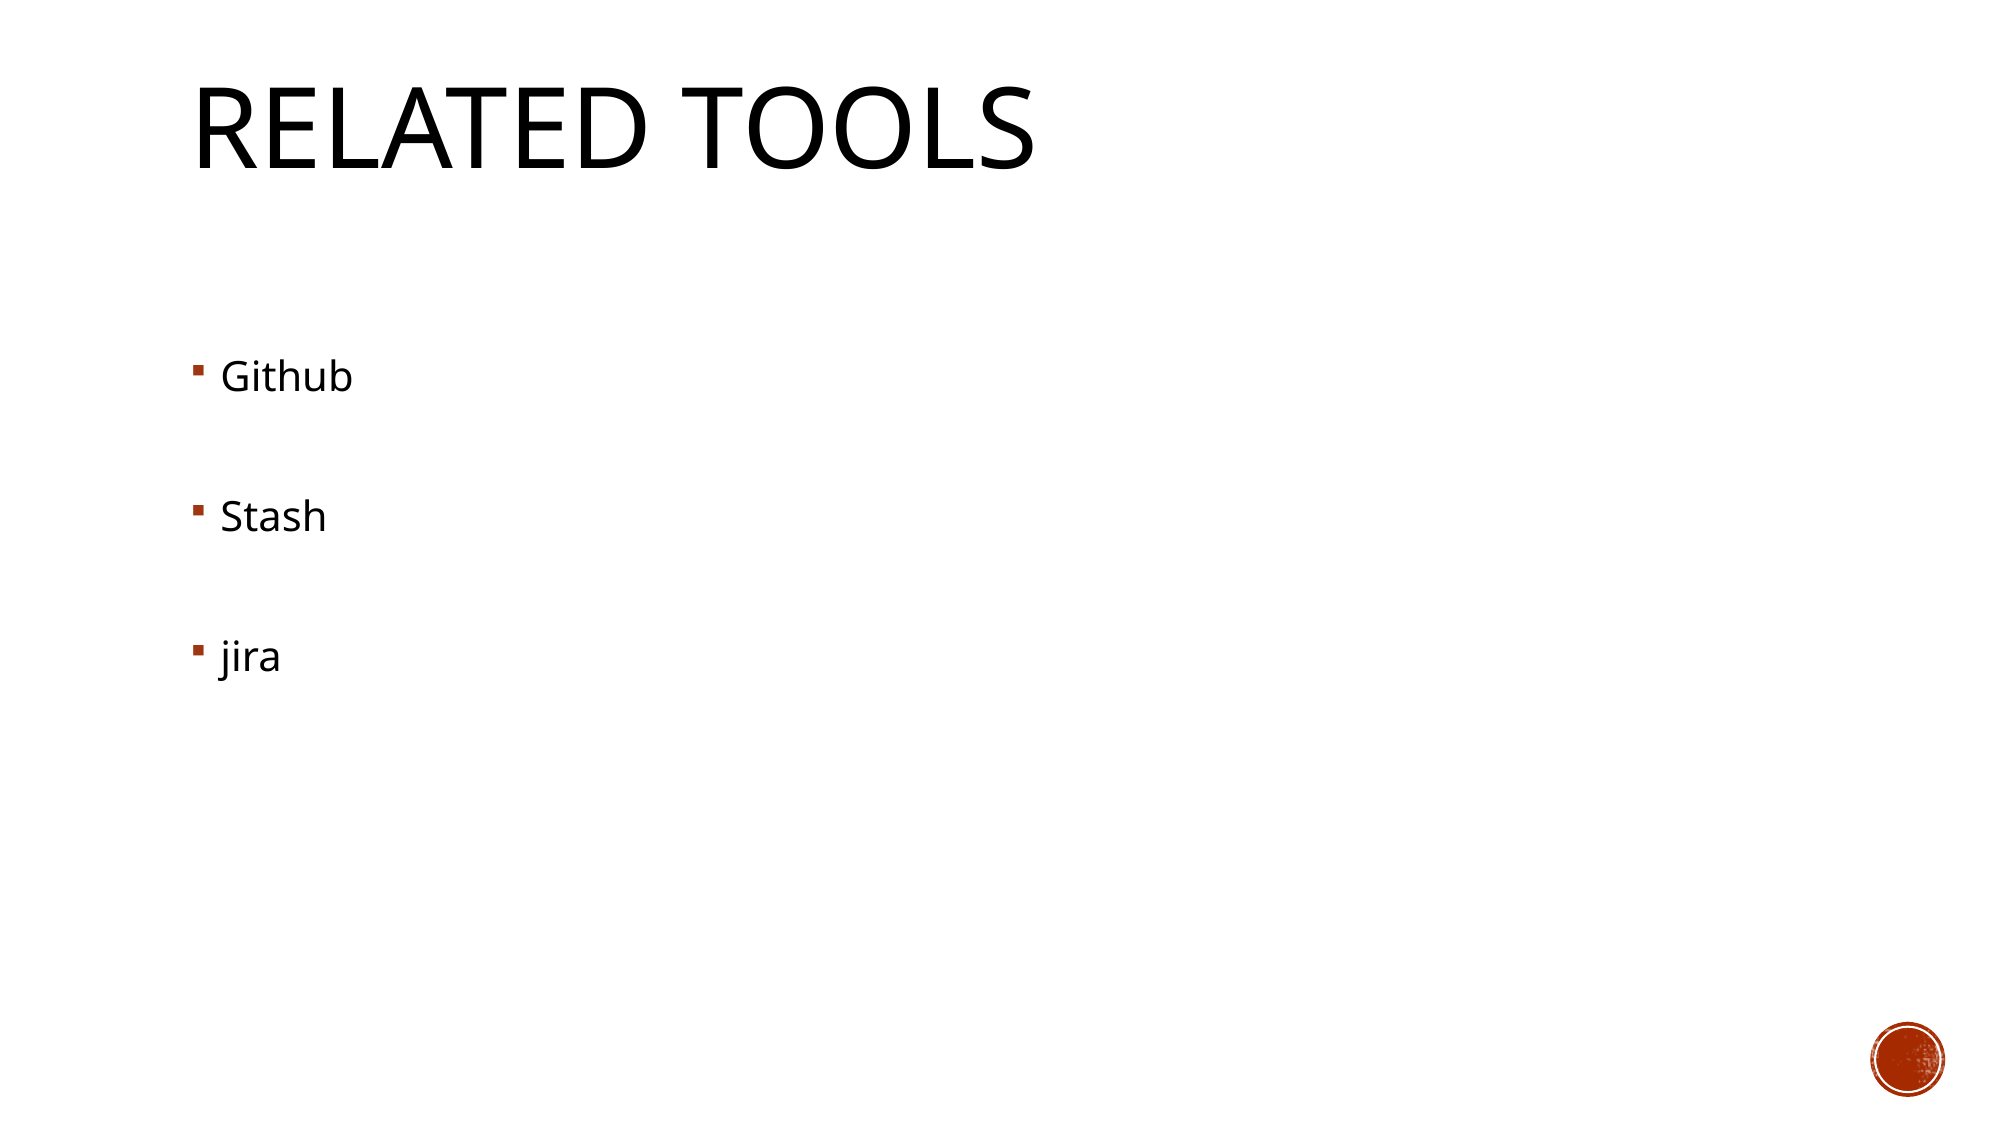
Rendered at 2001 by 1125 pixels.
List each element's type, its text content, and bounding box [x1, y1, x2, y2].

list Github Stash jira [175, 348, 1826, 1013]
title Related tools [174, 0, 1825, 264]
